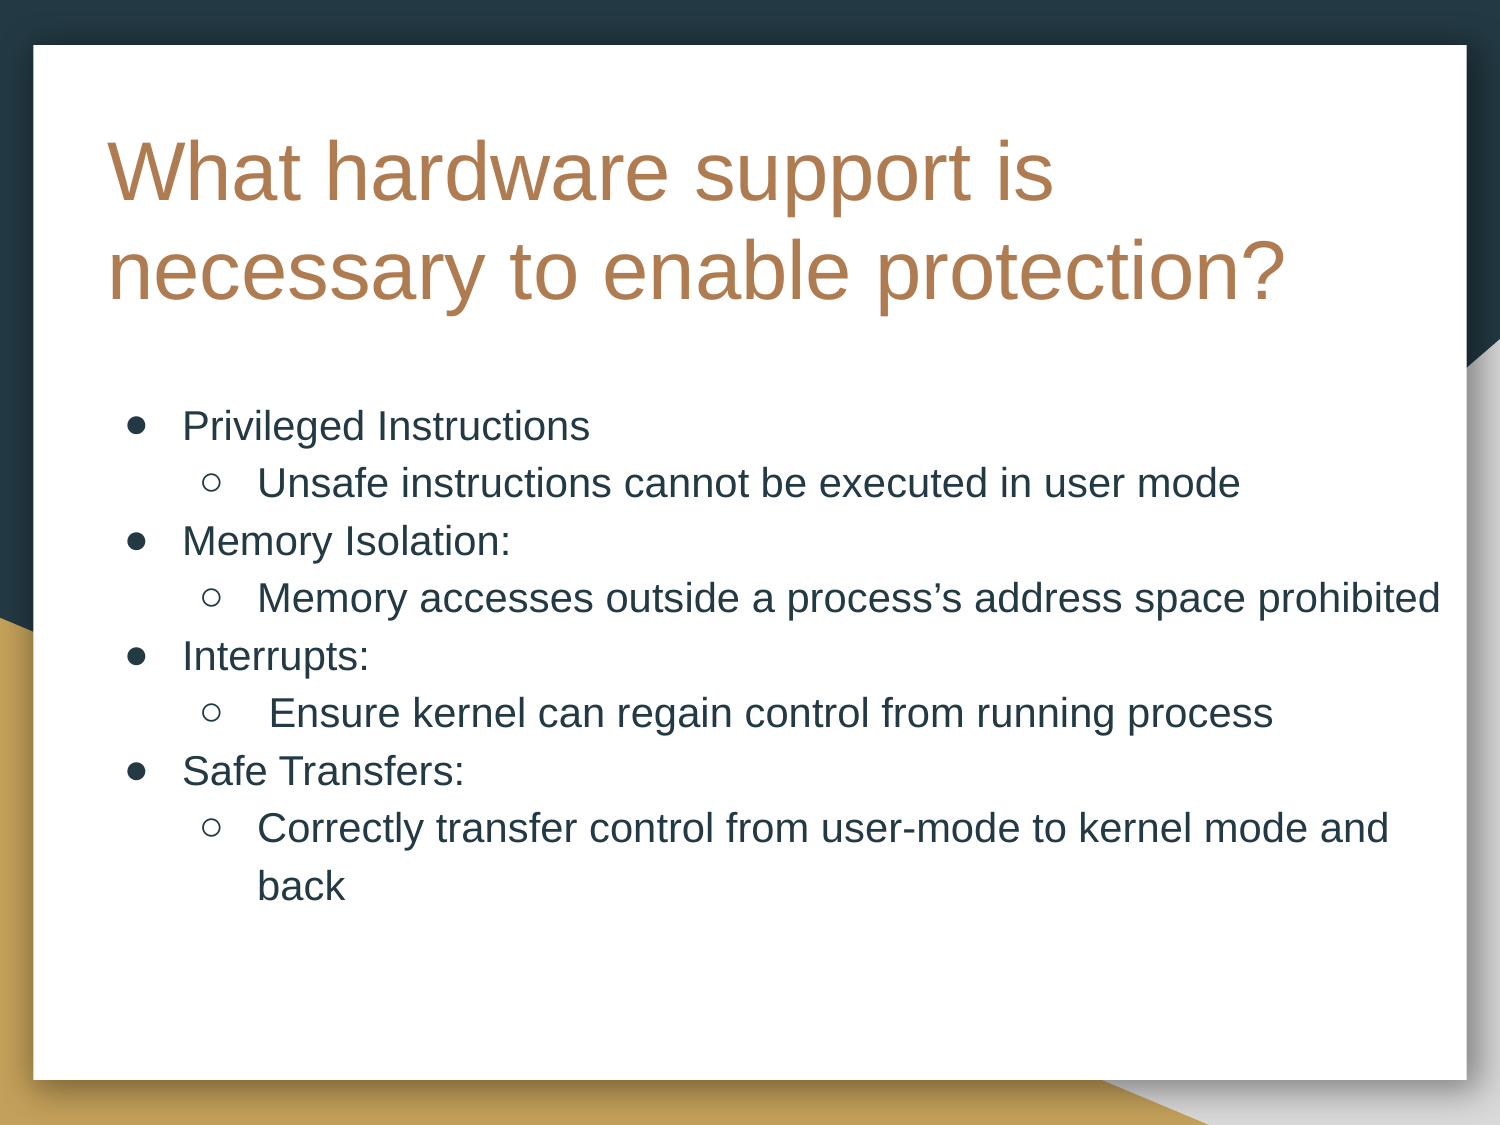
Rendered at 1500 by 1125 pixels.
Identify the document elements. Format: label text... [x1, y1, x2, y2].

list Privileged Instructions Unsafe instructions cannot be executed in user mode Memory Isolation: Memory accesses outside a process’s address space prohibited Interrupts: Ensure kernel can regain control from running process Safe Transfers: Correctly transfer control from user-mode to kernel mode and back [92, 376, 1481, 912]
title What hardware support is necessary to enable protection? [92, 101, 1424, 311]
